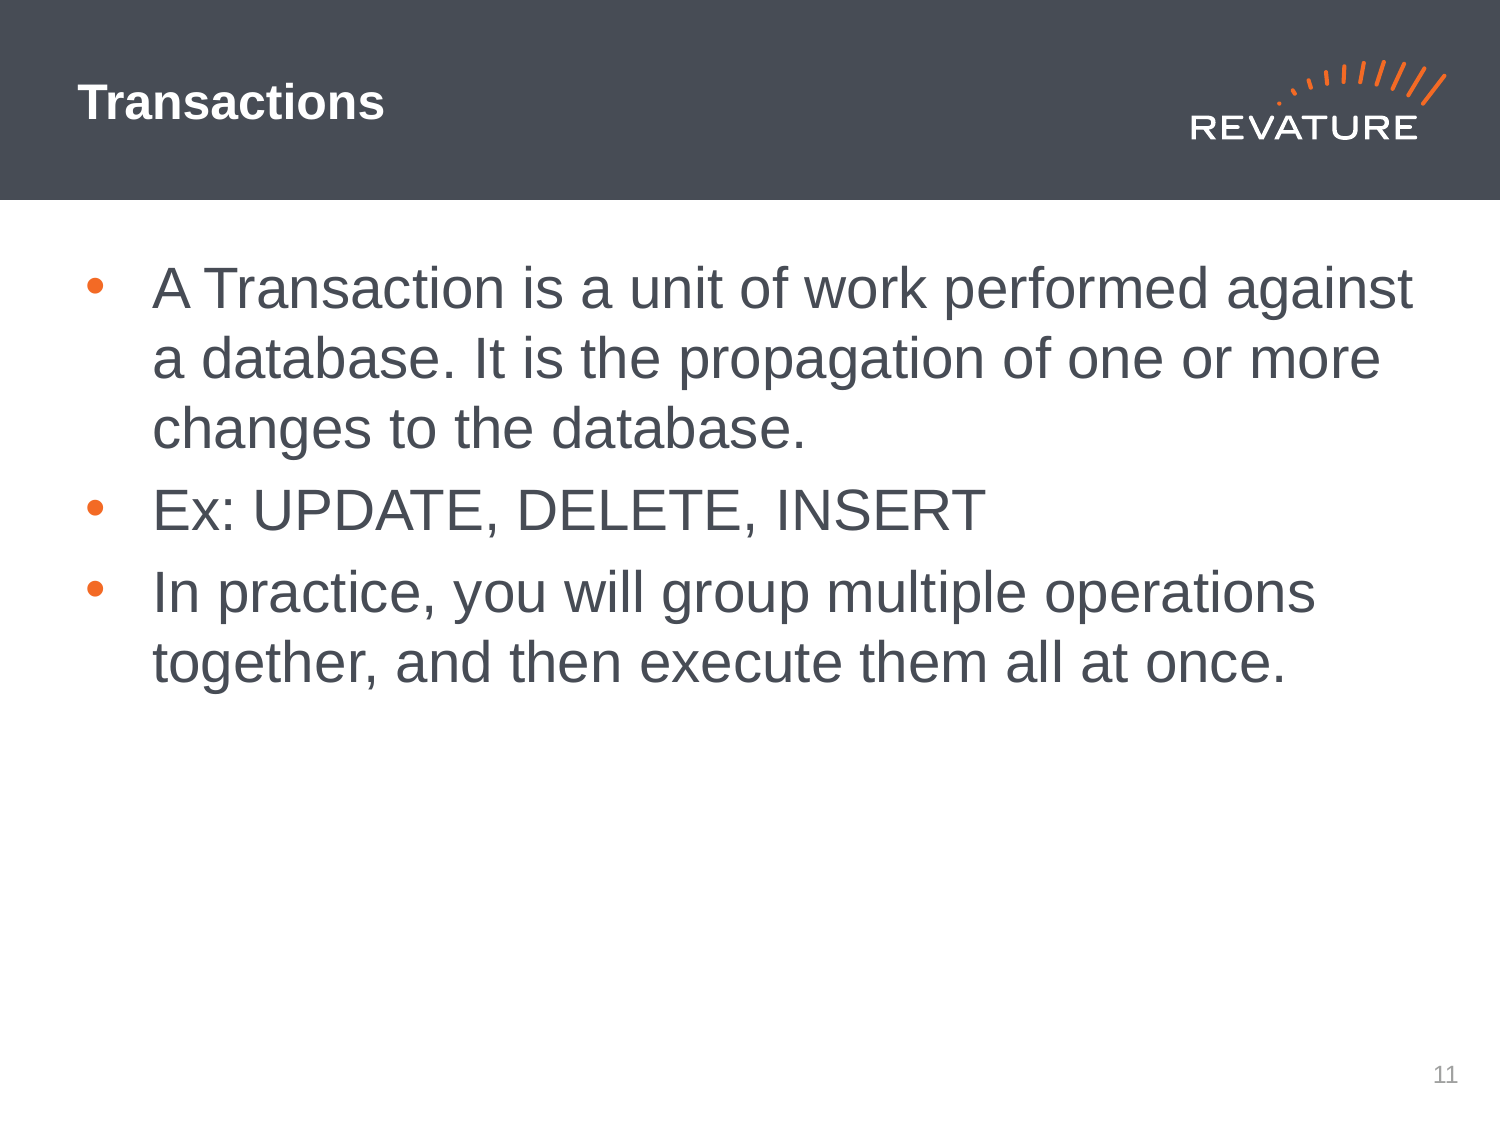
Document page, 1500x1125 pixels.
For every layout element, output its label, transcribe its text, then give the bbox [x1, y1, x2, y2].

slide_number 10 [1332, 1043, 1474, 1104]
list A Transaction is a unit of work performed against a database. It is the propagation of one or more changes to the database. Ex: UPDATE, DELETE, INSERT In practice, you will group multiple operations together, and then execute them all at once. [62, 243, 1438, 986]
title Transactions [62, 0, 1084, 200]
